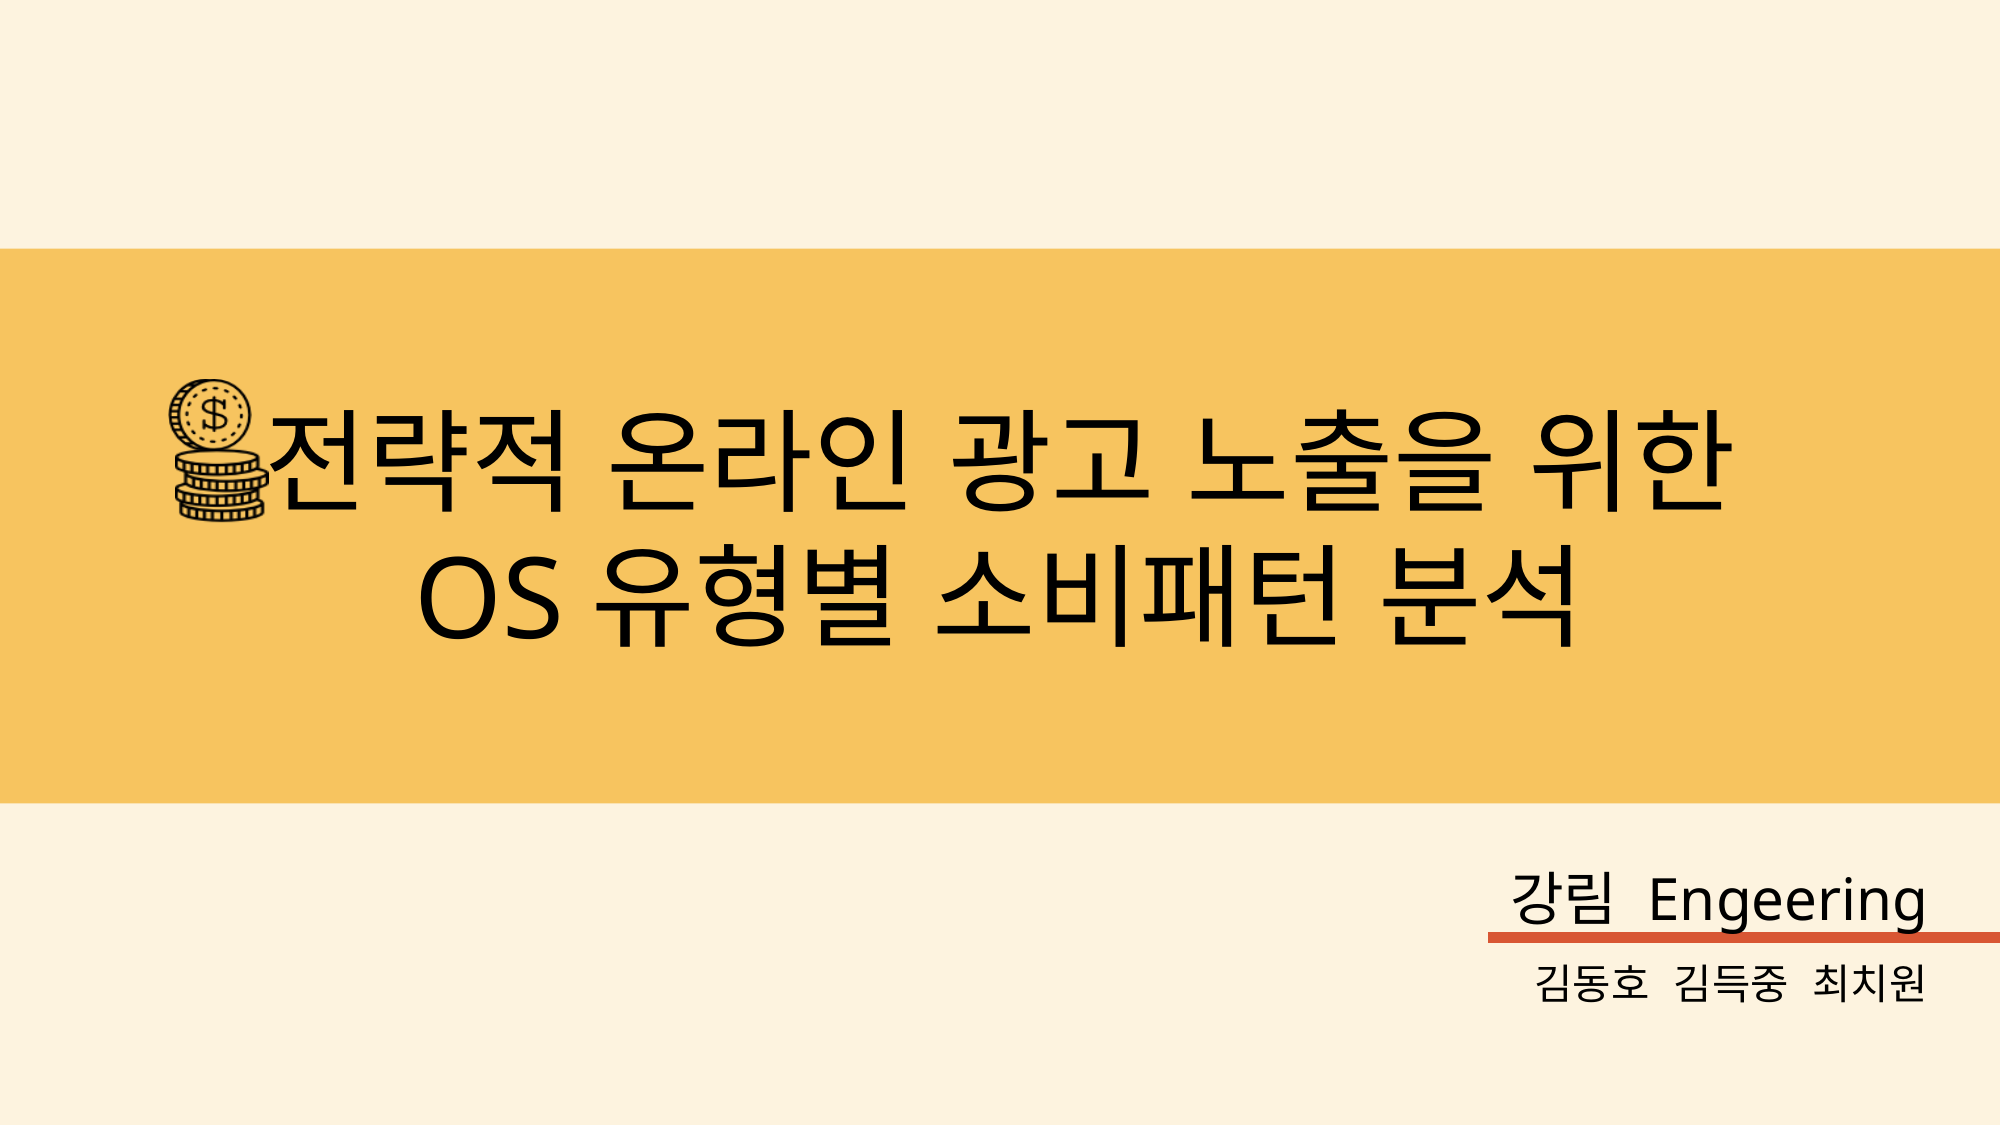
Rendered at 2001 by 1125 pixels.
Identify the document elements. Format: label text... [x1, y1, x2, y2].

text_box 전략적 온라인 광고 노출을 위한 OS유형별 소비패턴 분석 [0, 248, 2000, 804]
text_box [168, 379, 269, 527]
text_box 강림 Engeering 김동호 김득중 최치원 [1459, 854, 1943, 1016]
